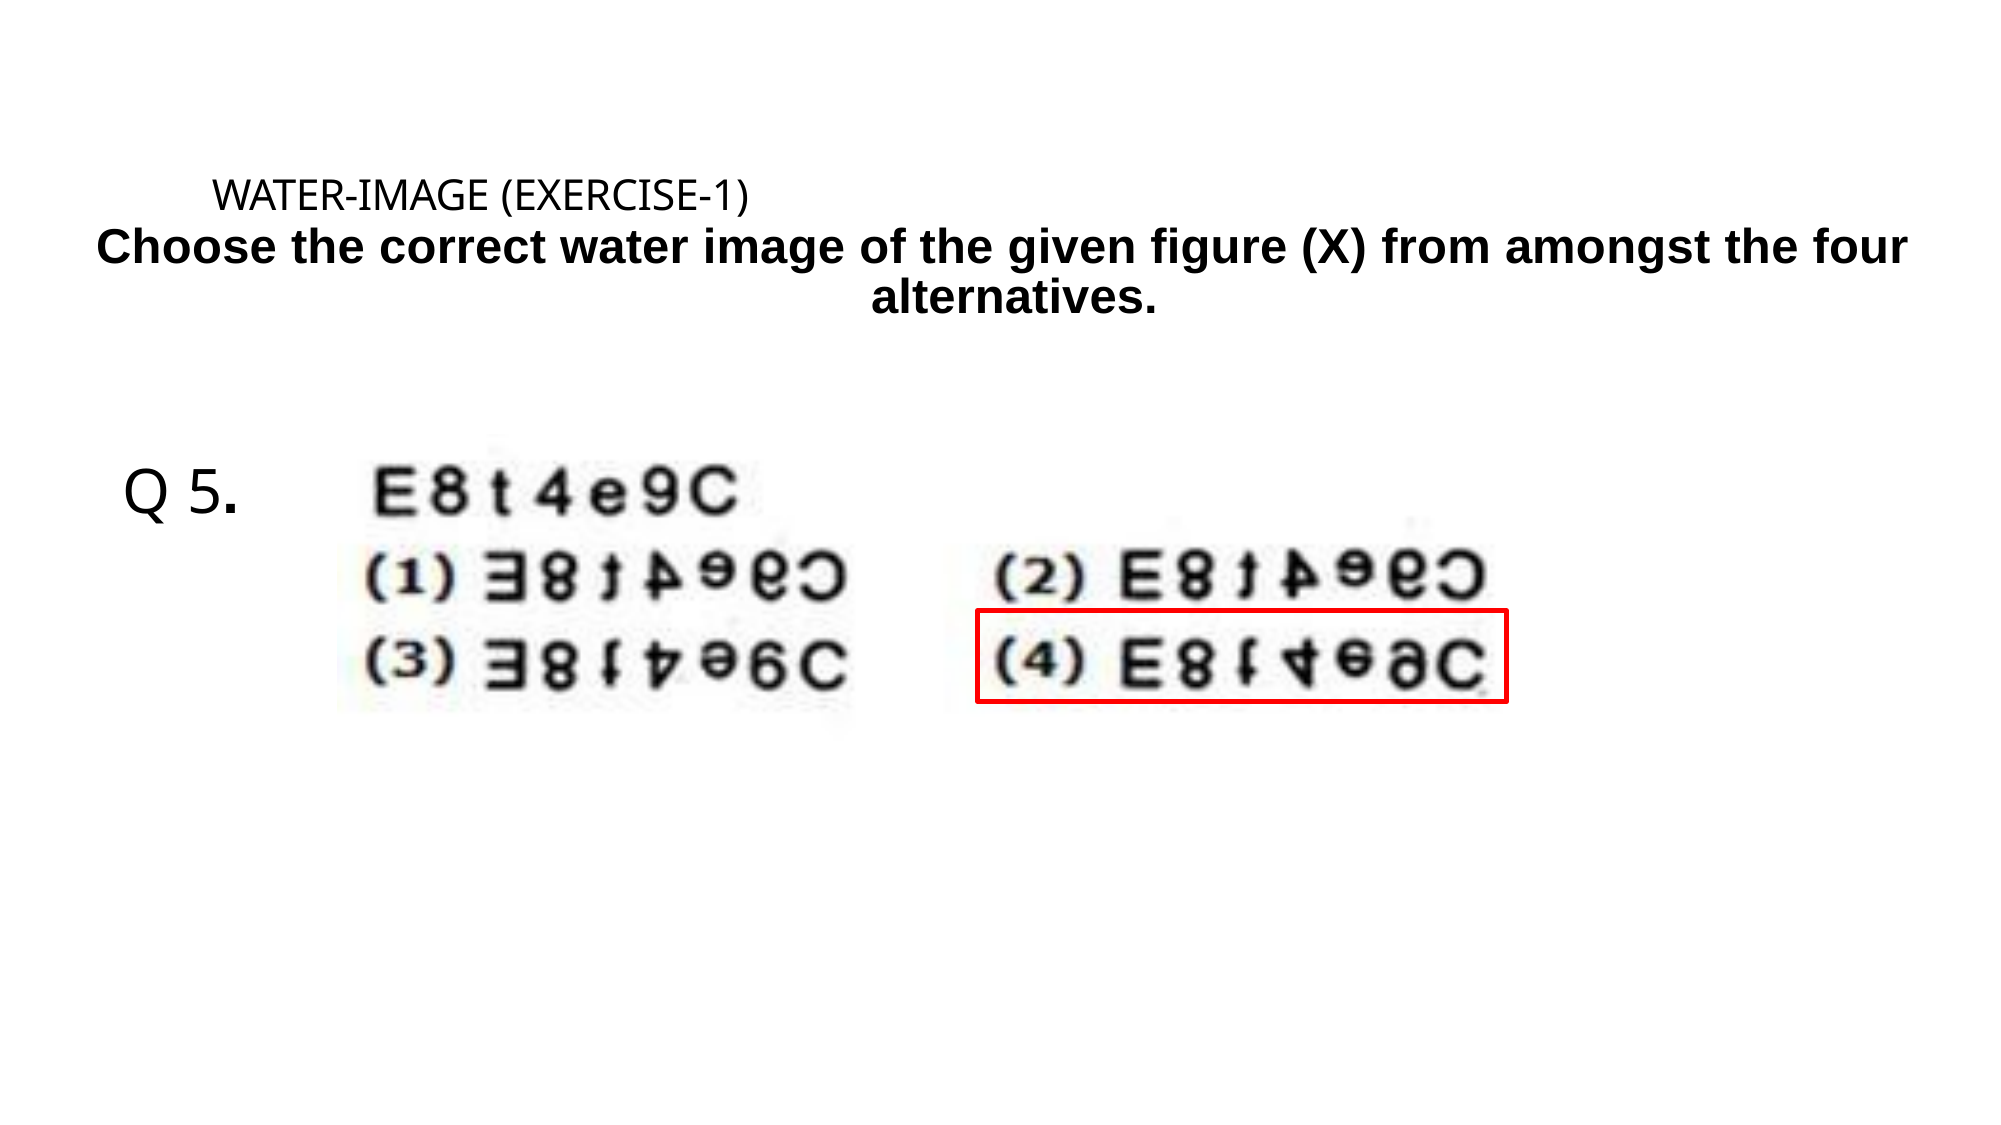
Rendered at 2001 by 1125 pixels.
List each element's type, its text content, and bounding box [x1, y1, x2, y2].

text_box Q 5. [120, 449, 256, 527]
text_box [337, 433, 1510, 741]
text_box WATER-IMAGE (EXERCISE-1) [209, 166, 878, 220]
title Choose the correct water image of the given figure (X) from amongst the four alternatives. [92, 220, 1913, 411]
